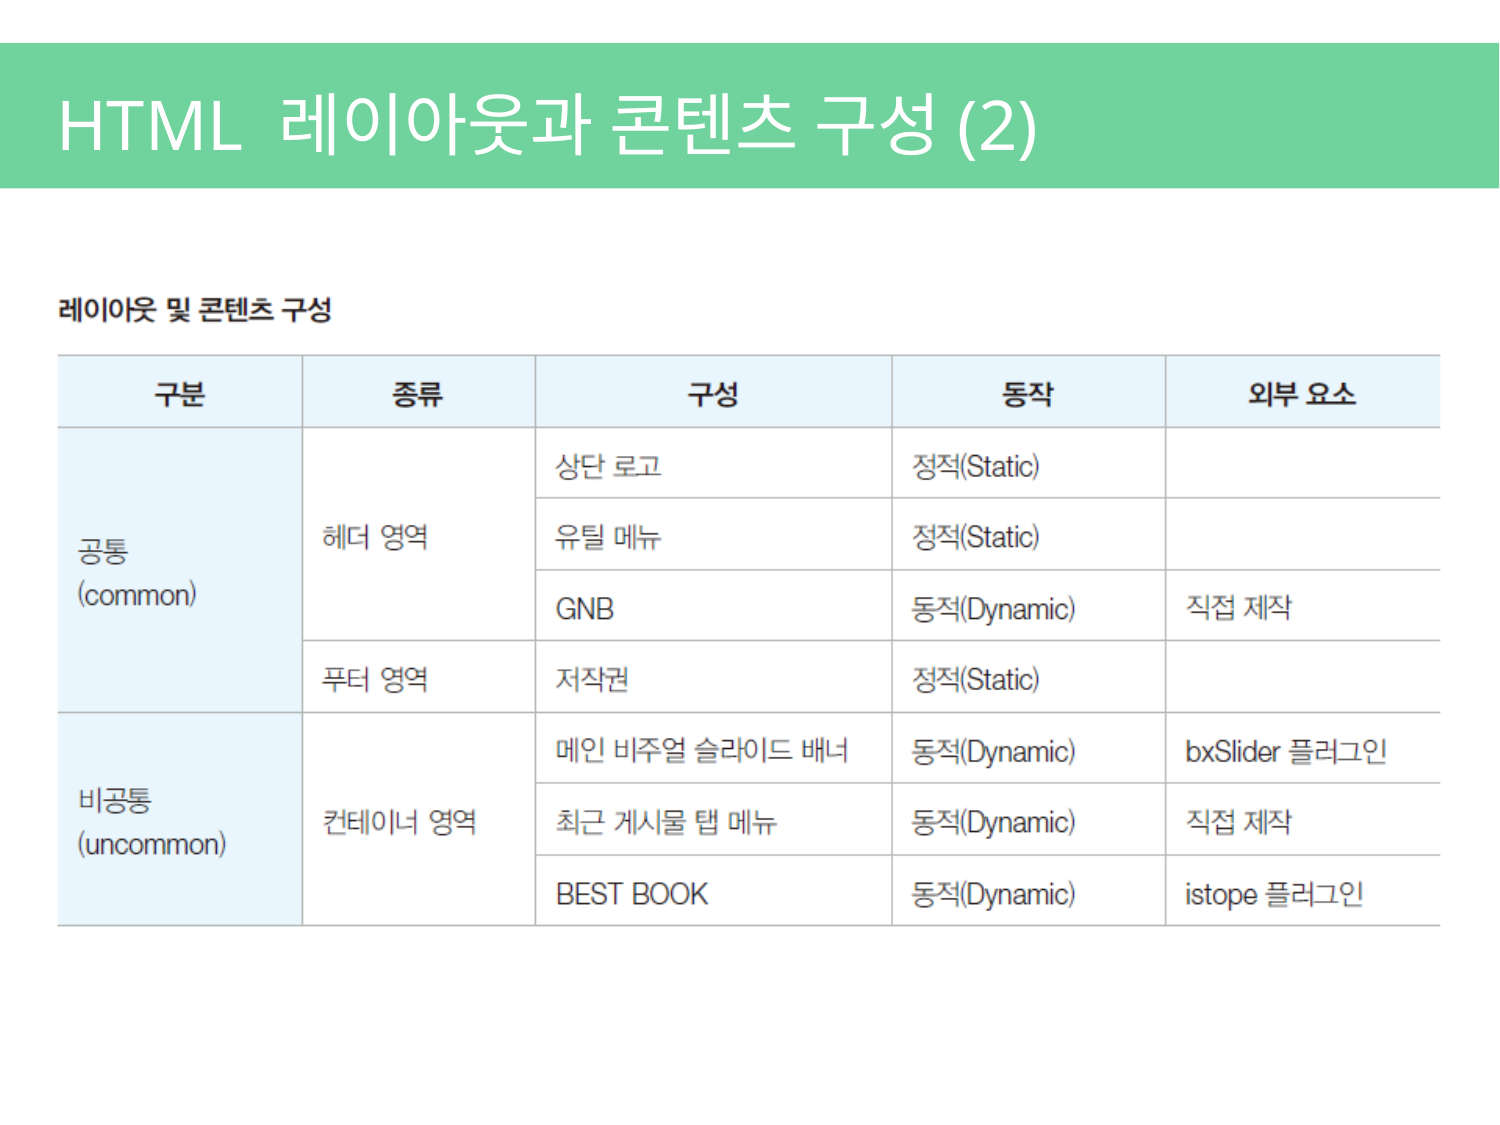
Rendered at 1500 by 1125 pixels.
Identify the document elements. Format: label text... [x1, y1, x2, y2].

picture [47, 278, 1453, 936]
text_box [0, 41, 1500, 190]
text_box HTML 레이아웃과 콘텐츠 구성(2) [41, 74, 1500, 172]
